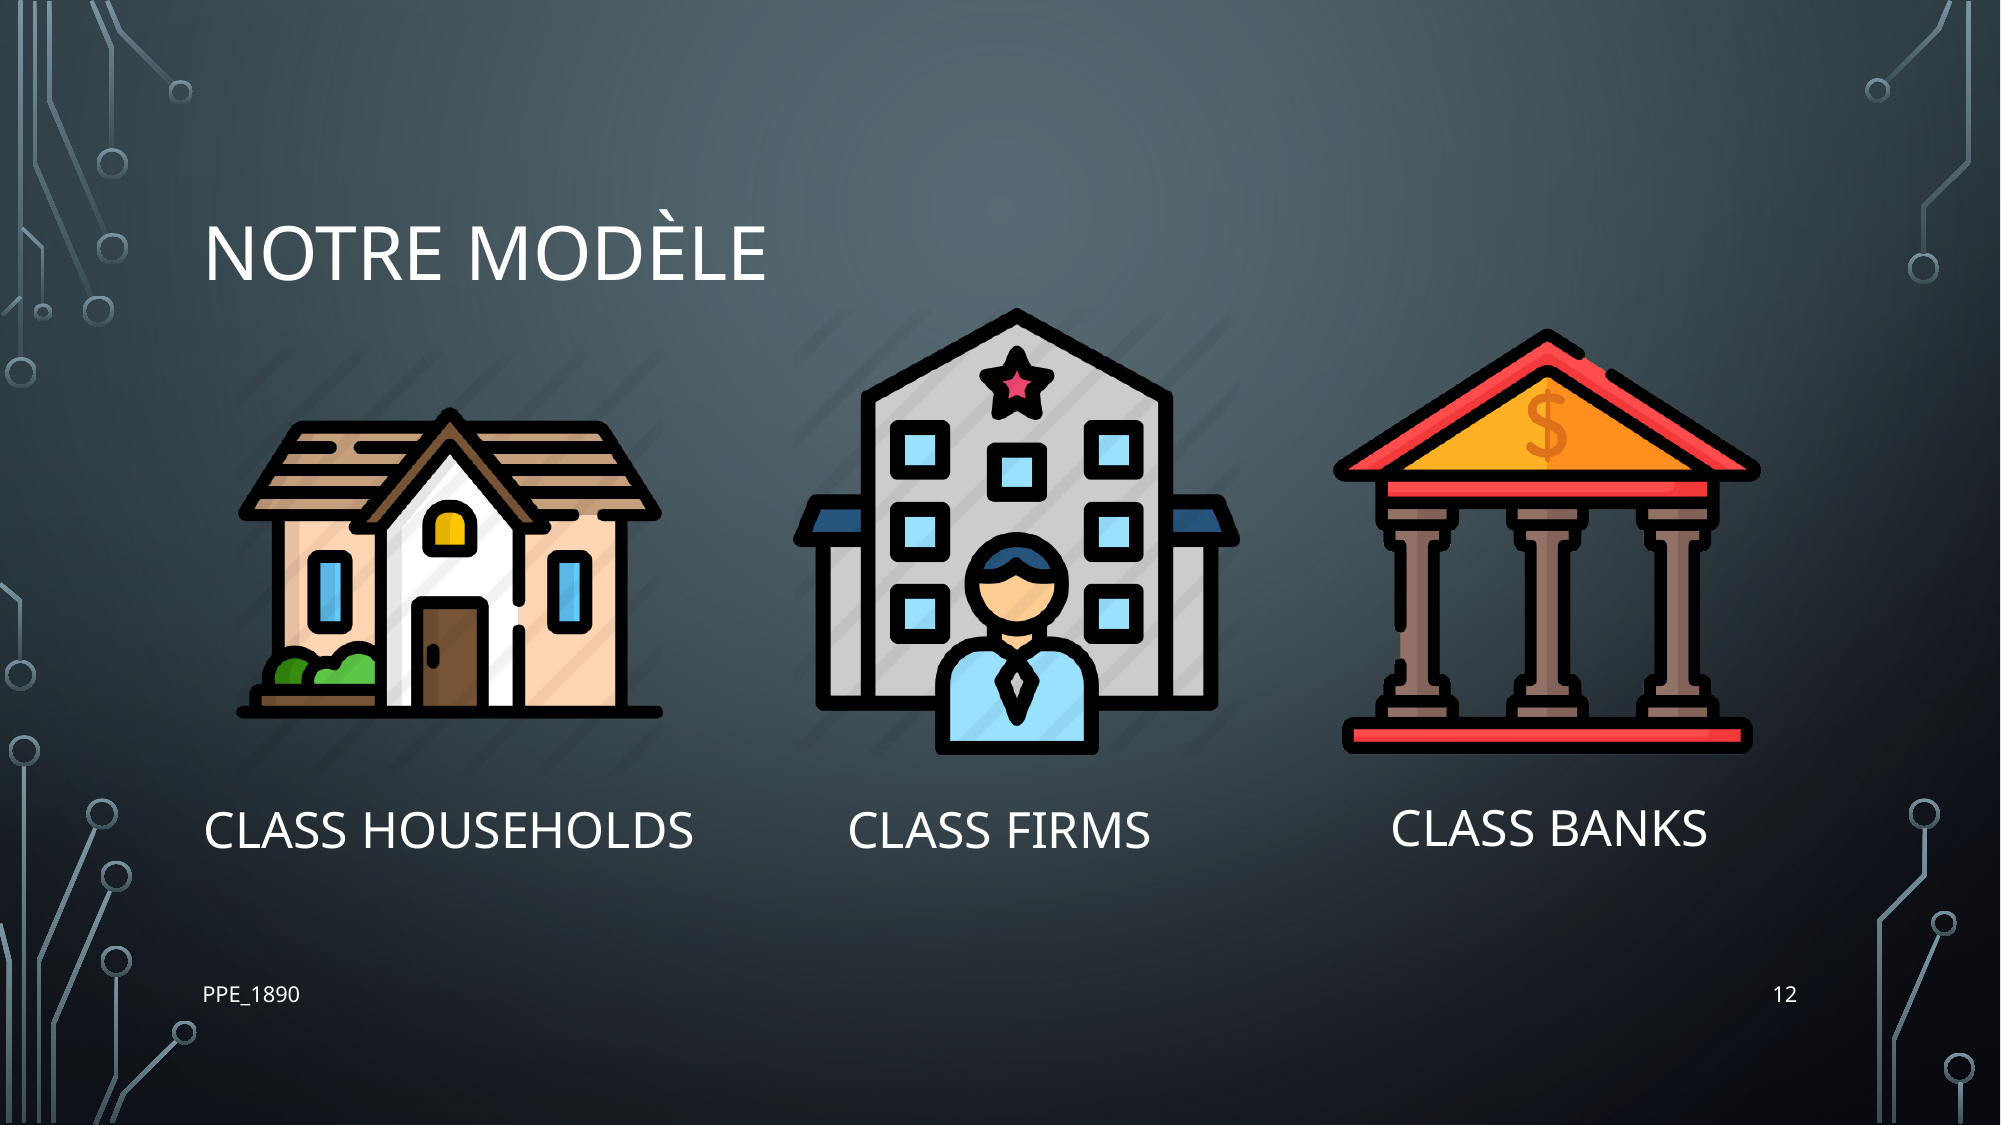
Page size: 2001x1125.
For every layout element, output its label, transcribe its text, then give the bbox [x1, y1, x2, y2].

picture [235, 348, 664, 777]
slide_number 12 [1685, 965, 1813, 1025]
picture [793, 308, 1240, 755]
title Notre modèle [187, 99, 1813, 413]
list Class firms [738, 754, 1261, 868]
picture [1333, 327, 1761, 755]
footer PPE_1890 [187, 965, 1211, 1025]
list Class banks [1288, 752, 1813, 865]
list Class households [187, 754, 712, 868]
